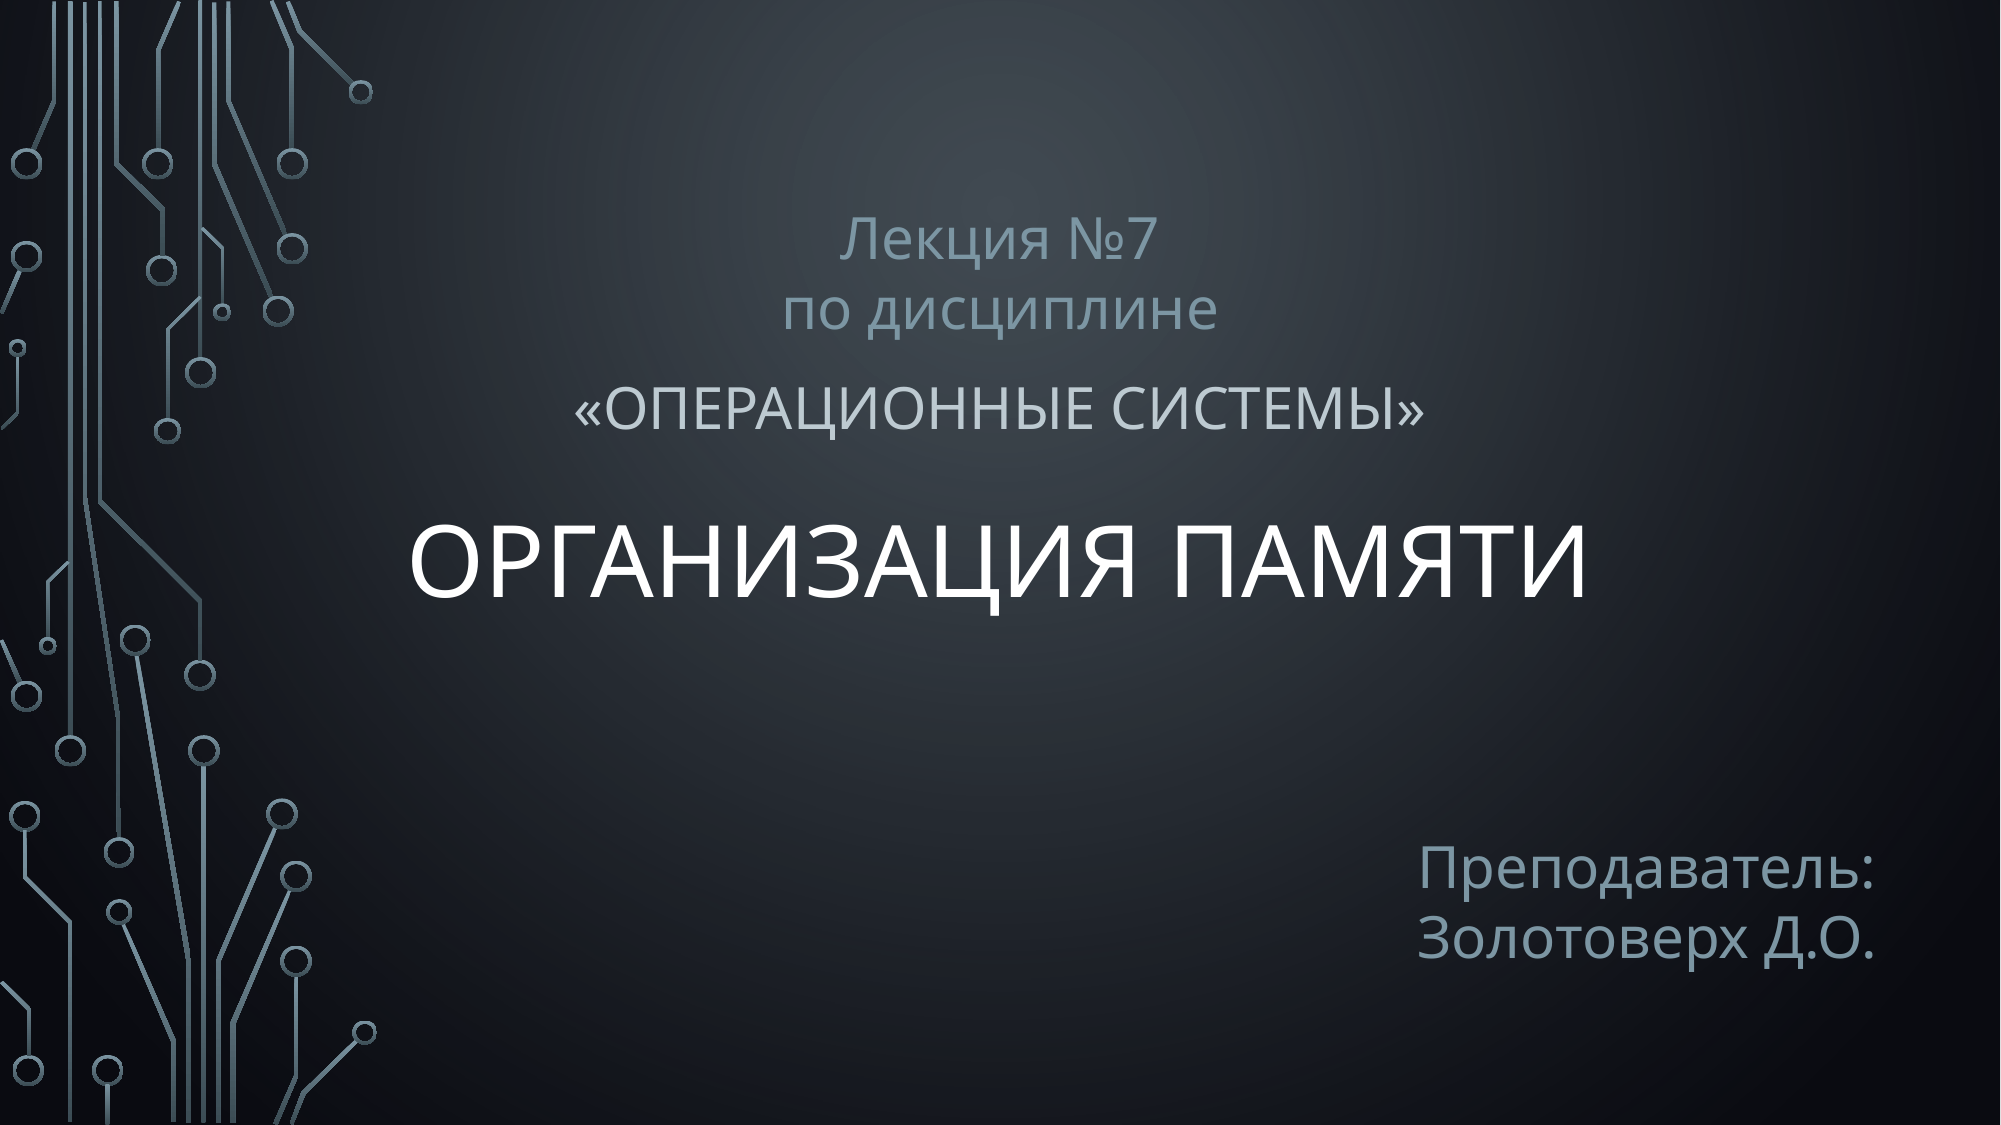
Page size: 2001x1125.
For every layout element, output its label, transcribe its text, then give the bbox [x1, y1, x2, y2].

text_box Преподаватель: Золотоверх Д.О. [1402, 822, 2000, 978]
text_box Лекция №7 по дисциплине [688, 193, 1311, 349]
subtitle «Операционные системы» [278, 350, 1722, 466]
title Организация памяти [278, 498, 1722, 627]
